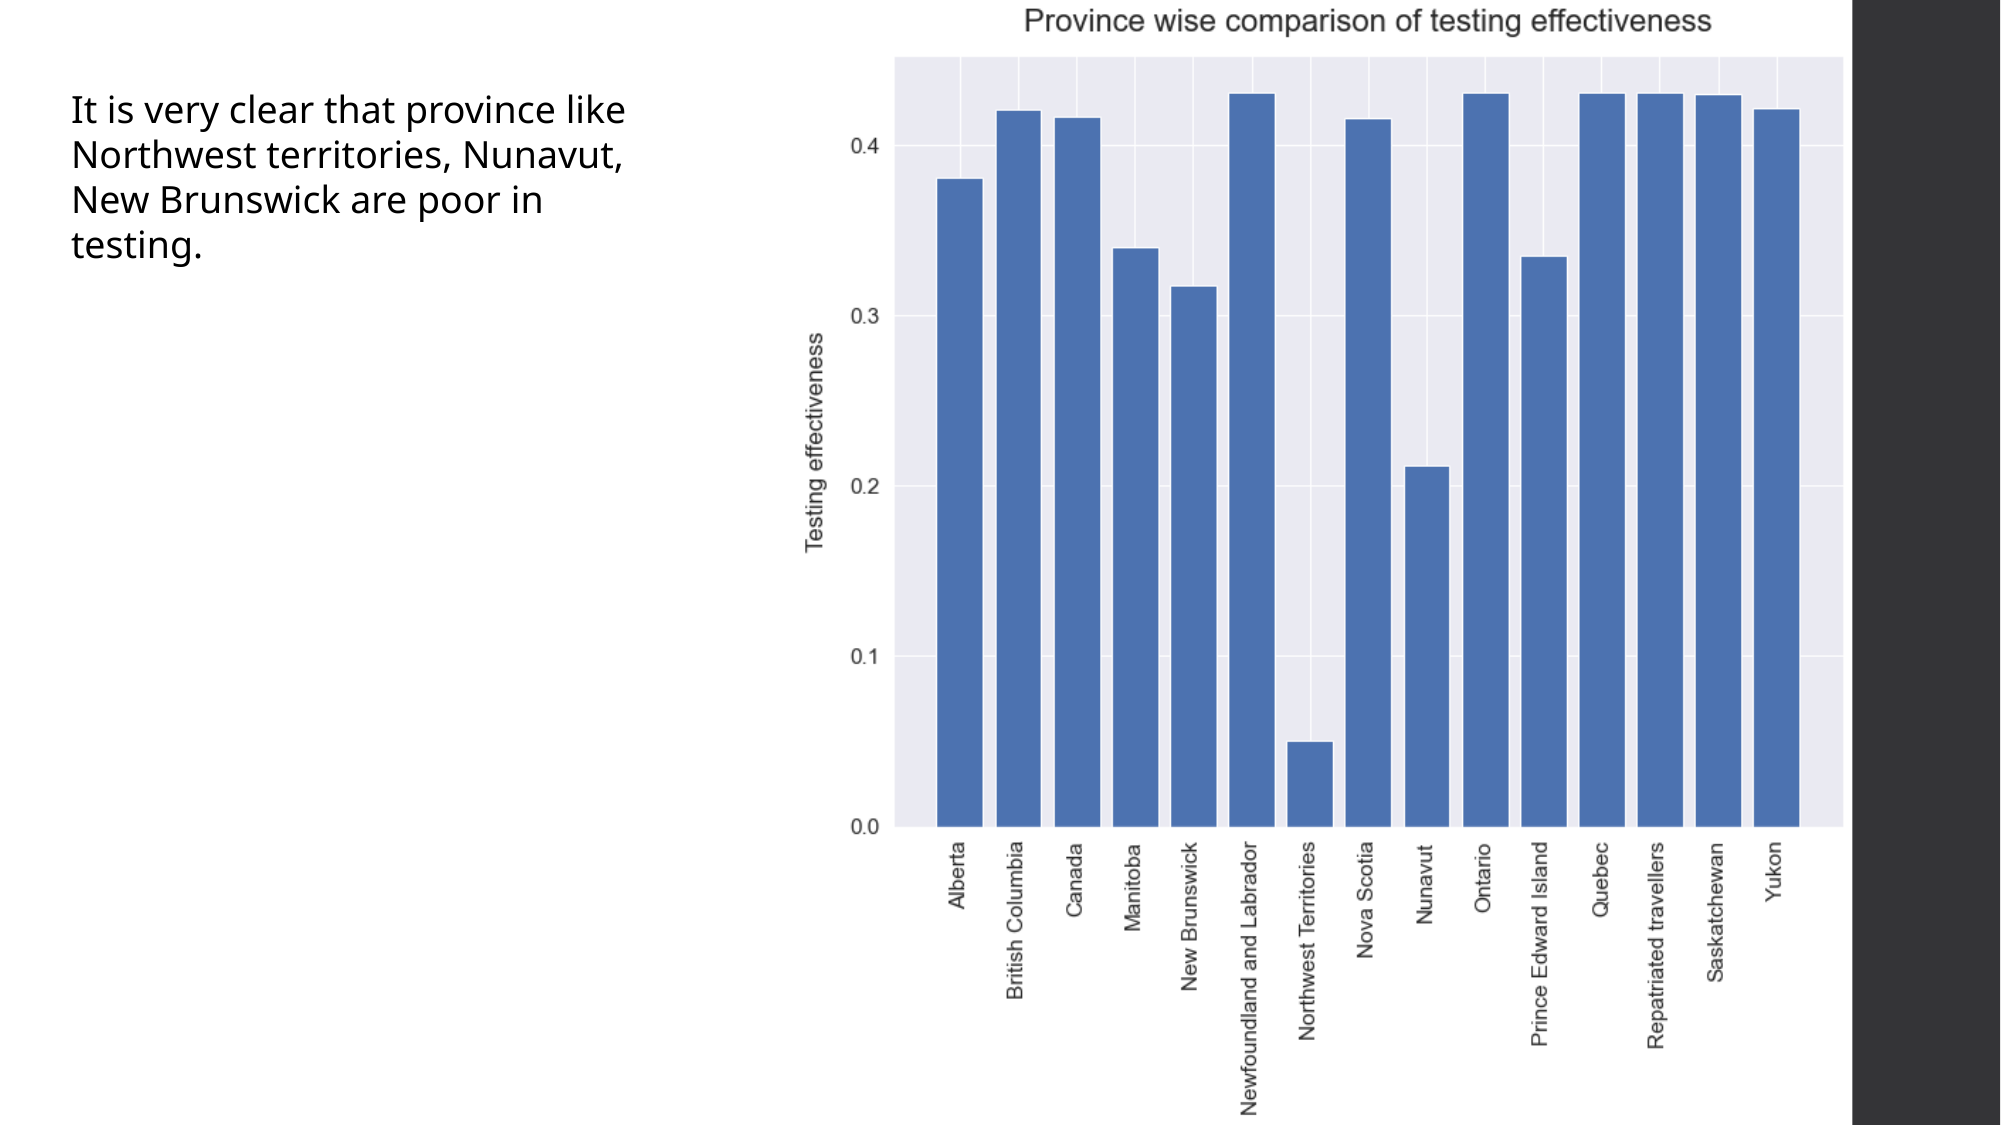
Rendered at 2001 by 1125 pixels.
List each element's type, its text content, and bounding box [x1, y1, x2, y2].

picture [797, 0, 1852, 1125]
text_box It is very clear that province like Northwest territories, Nunavut, New Brunswick are poor in testing. [56, 78, 701, 319]
